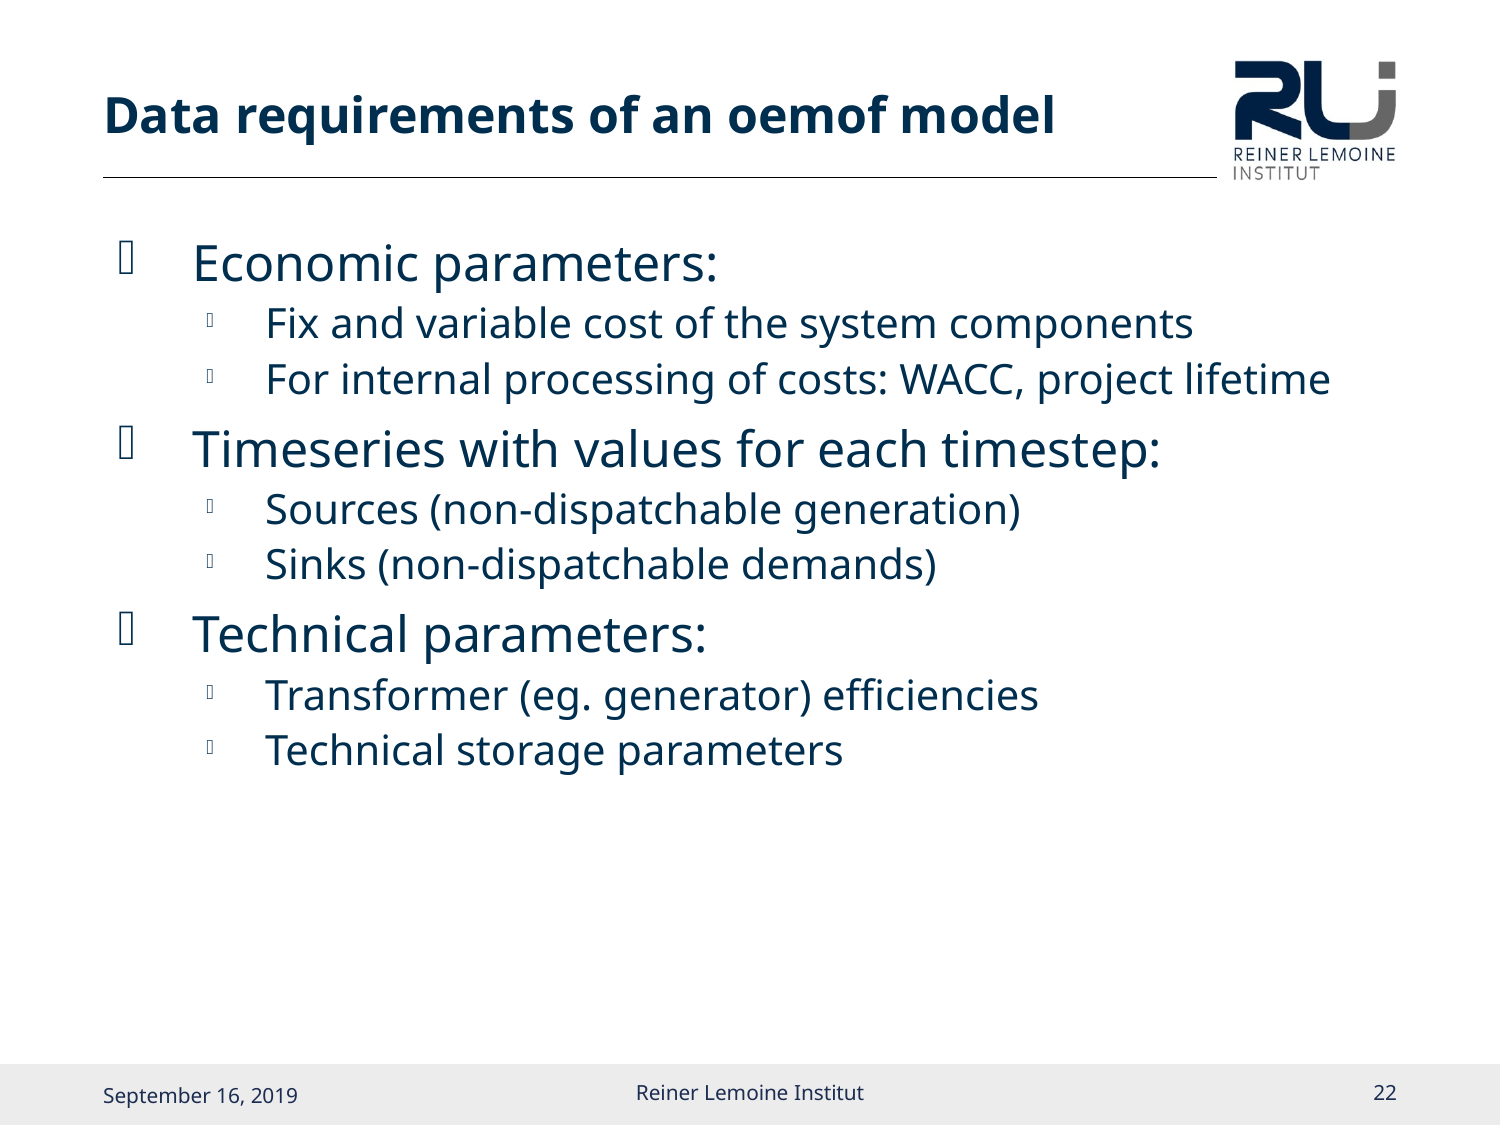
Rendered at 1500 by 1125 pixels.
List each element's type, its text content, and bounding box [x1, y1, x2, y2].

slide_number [103, 1065, 441, 1125]
footer Reiner Lemoine Institut [496, 1064, 1004, 1124]
title Data requirements of an oemof model [103, 57, 1218, 177]
slide_number 21 [1059, 1064, 1397, 1124]
list Economic parameters: Fix and variable cost of the system components For internal processing of costs: WACC, project lifetime Timeseries with values for each timestep: Sources (non-dispatchable generation) Sinks (non-dispatchable demands) Technical parameters: Transformer (eg. generator) efficiencies Technical storage parameters [103, 238, 1397, 1002]
picture [1233, 60, 1397, 181]
